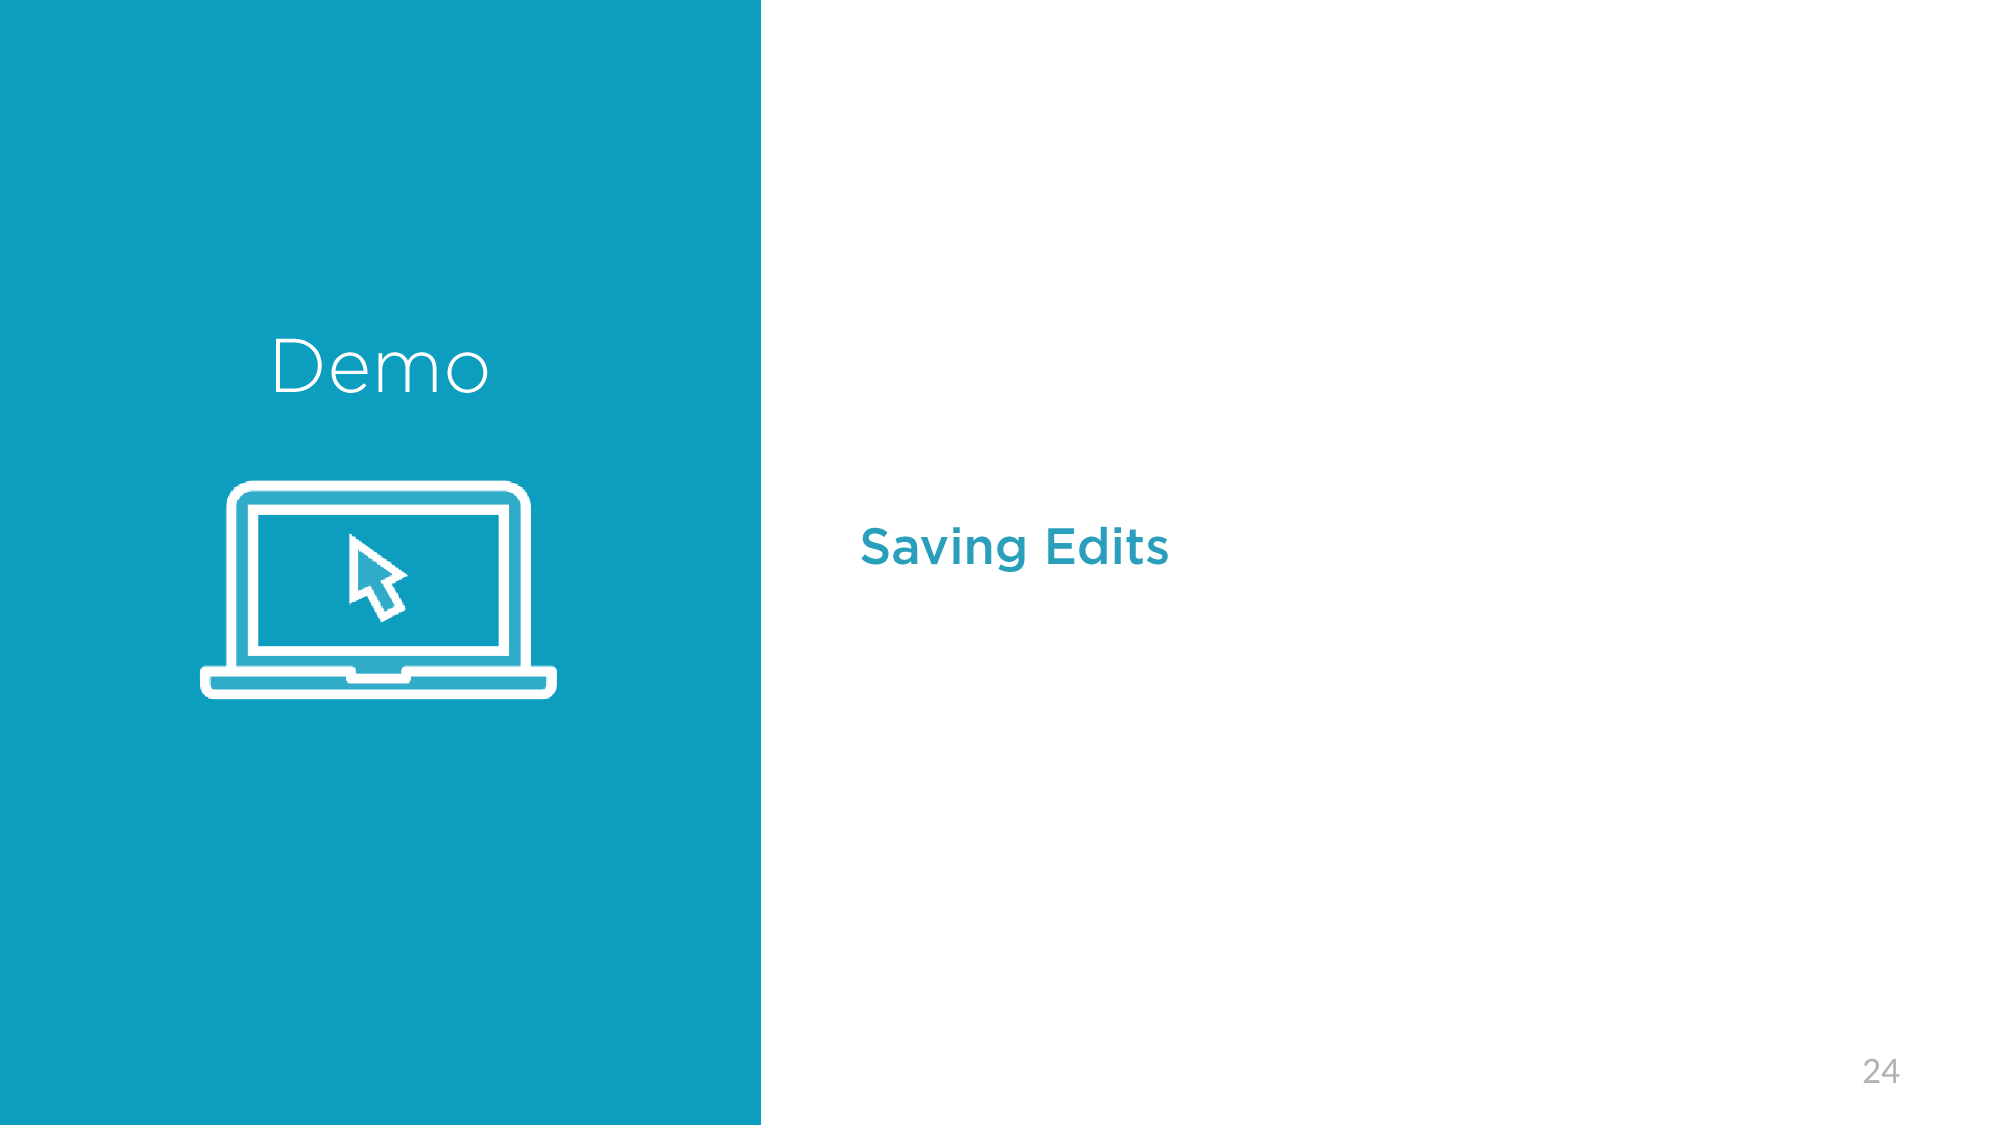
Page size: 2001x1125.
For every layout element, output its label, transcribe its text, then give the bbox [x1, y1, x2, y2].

slide_number 24 [1440, 1046, 1900, 1103]
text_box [0, 0, 761, 1125]
picture [859, 514, 1197, 576]
